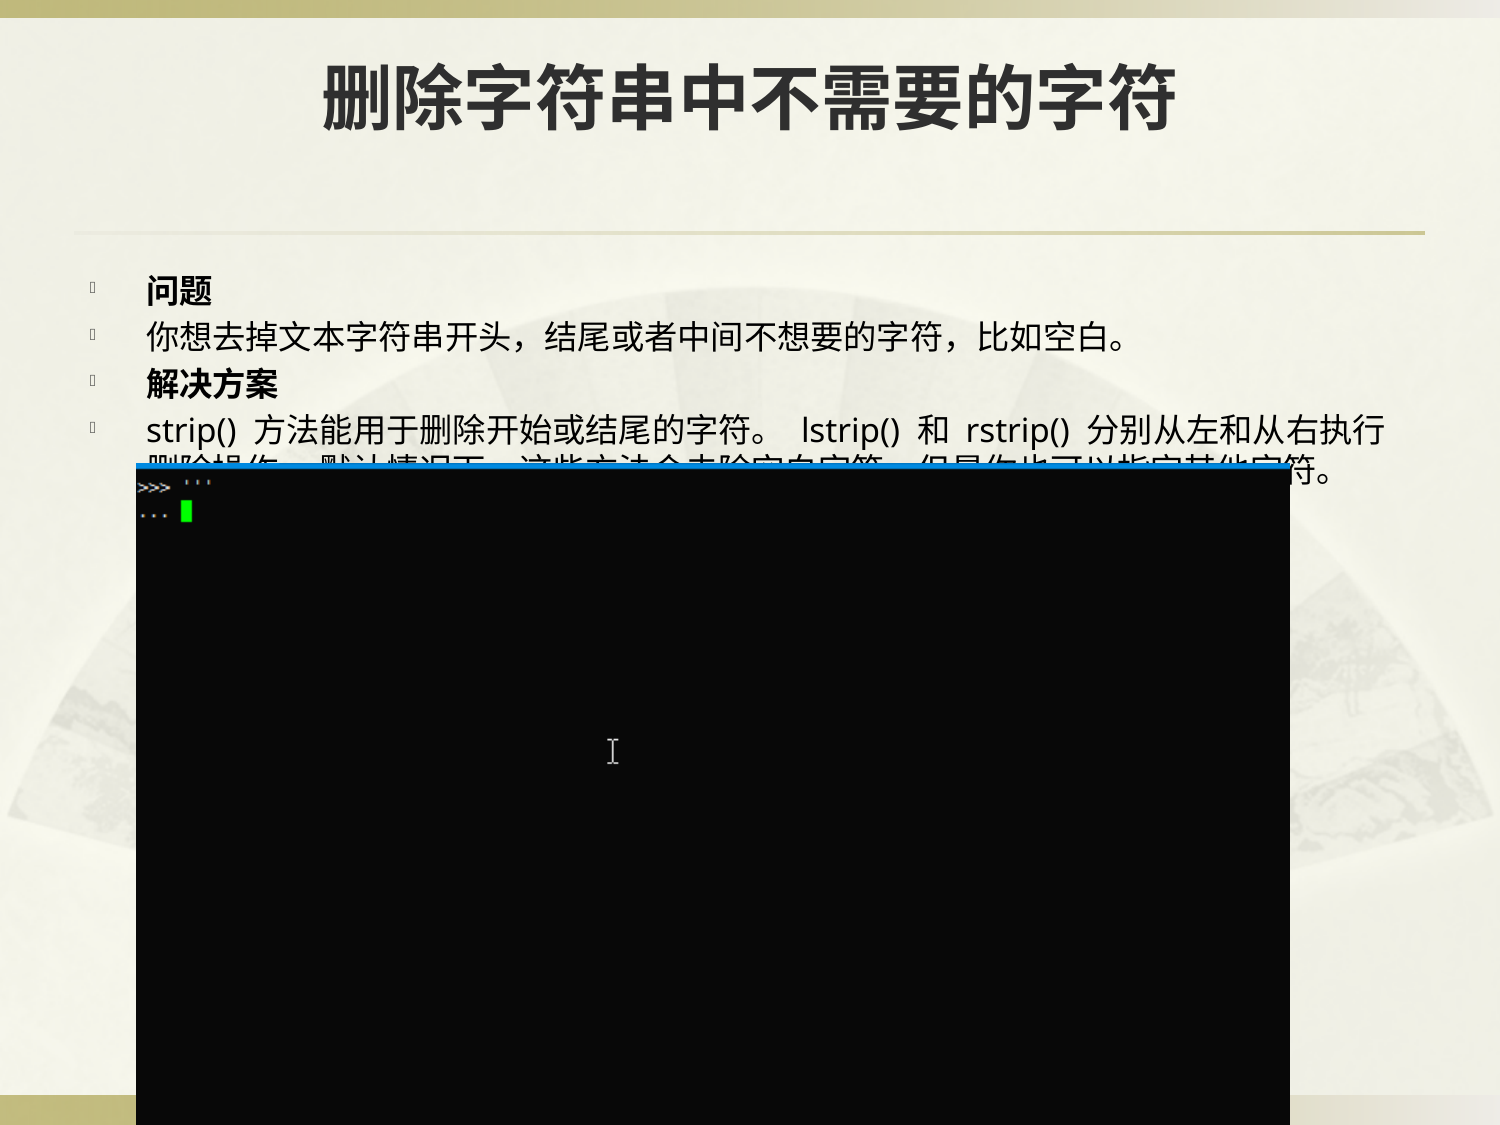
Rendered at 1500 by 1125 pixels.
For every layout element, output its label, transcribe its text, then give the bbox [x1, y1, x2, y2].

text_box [135, 462, 1291, 1125]
title 删除字符串中不需要的字符 [75, 45, 1425, 233]
list 问题 你想去掉文本字符串开头，结尾或者中间不想要的字符，比如空白。 解决方案 strip() 方法能用于删除开始或结尾的字符。 lstrip() 和 rstrip() 分别从左和从右执行删除操作。 默认情况下，这些方法会去除空白字符，但是你也可以指定其他字符。 [75, 262, 1425, 1032]
